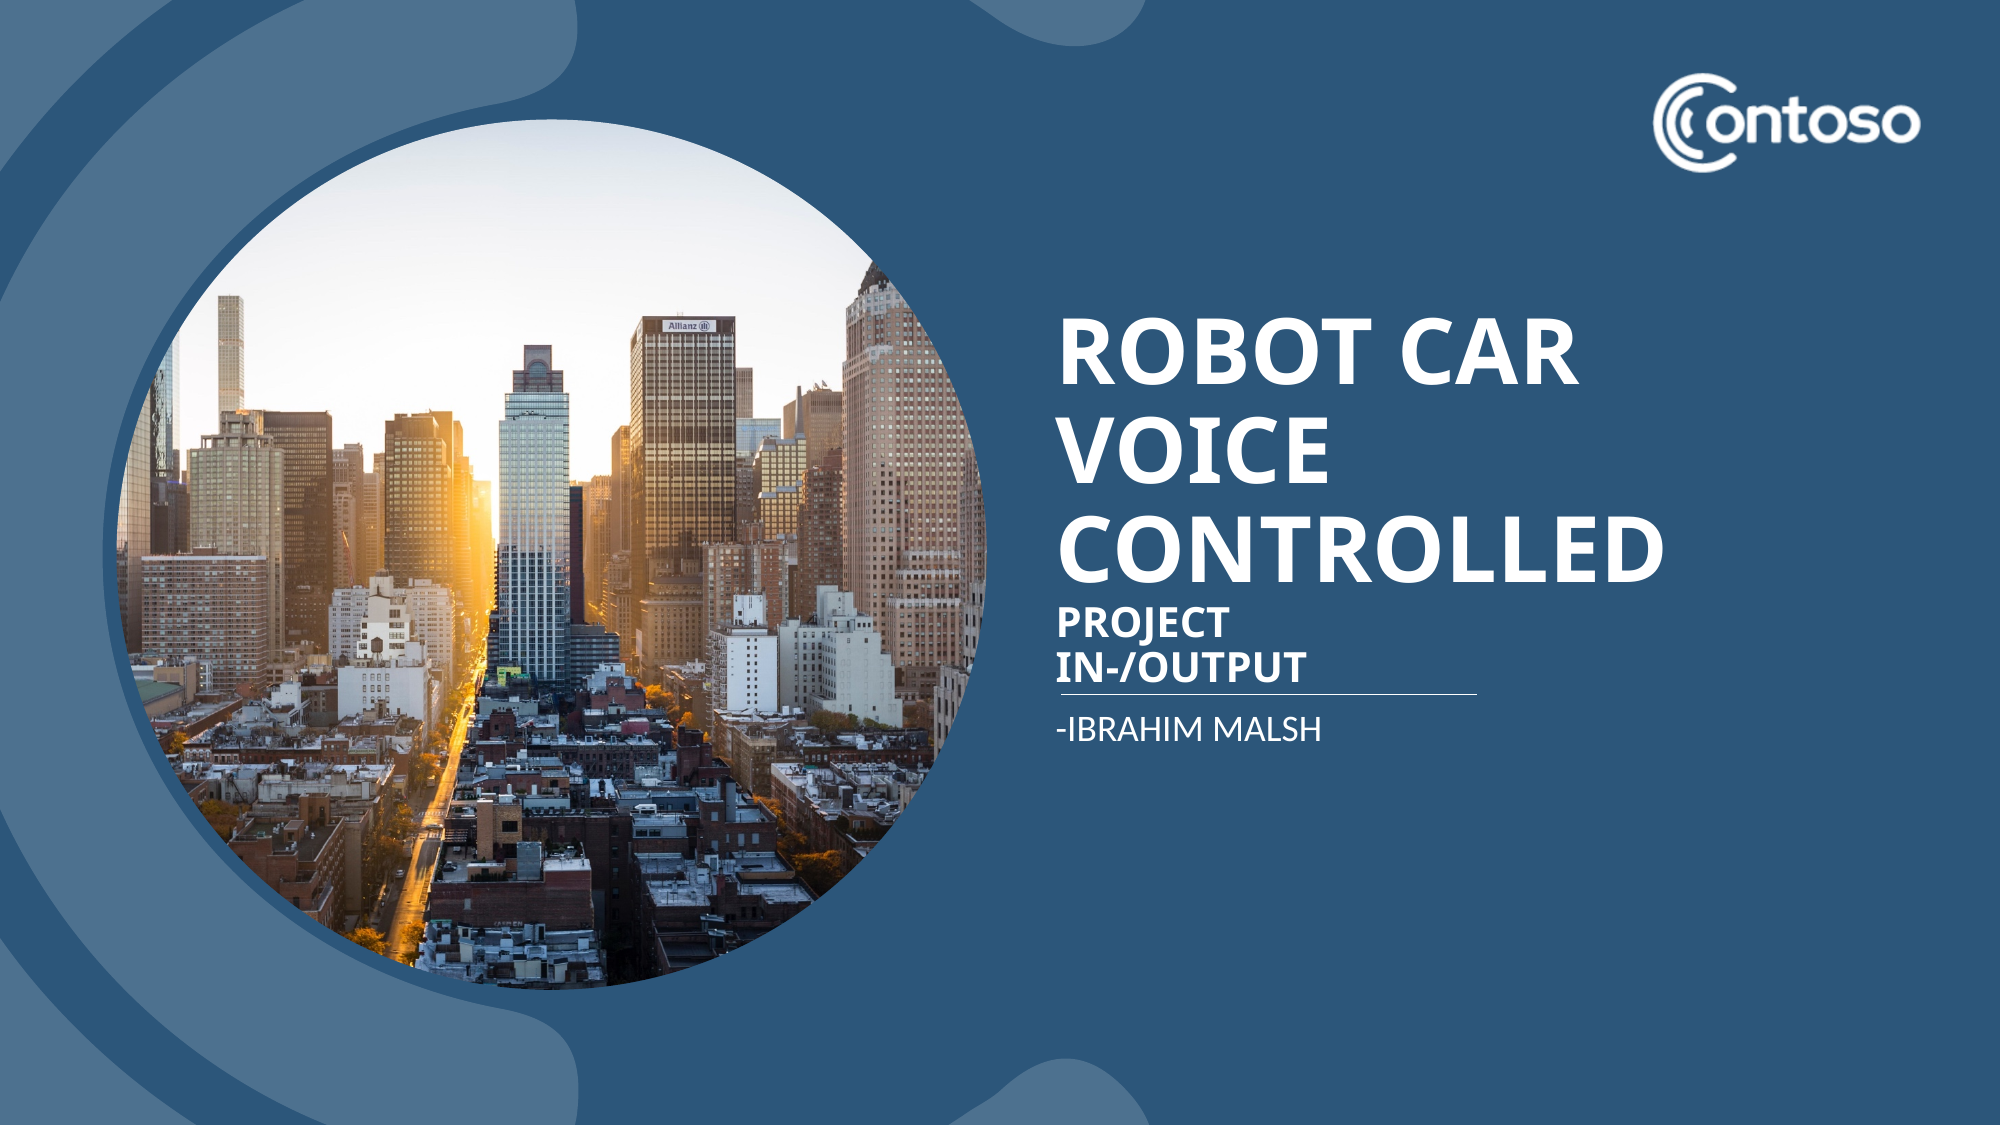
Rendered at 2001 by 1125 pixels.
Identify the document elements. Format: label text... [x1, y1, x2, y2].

picture [116, 119, 987, 990]
title Robot Car Voice Controlled Project in-/output [1040, 356, 1885, 700]
picture [1643, 64, 1930, 175]
subtitle -Ibrahim malsh [1040, 702, 1885, 785]
